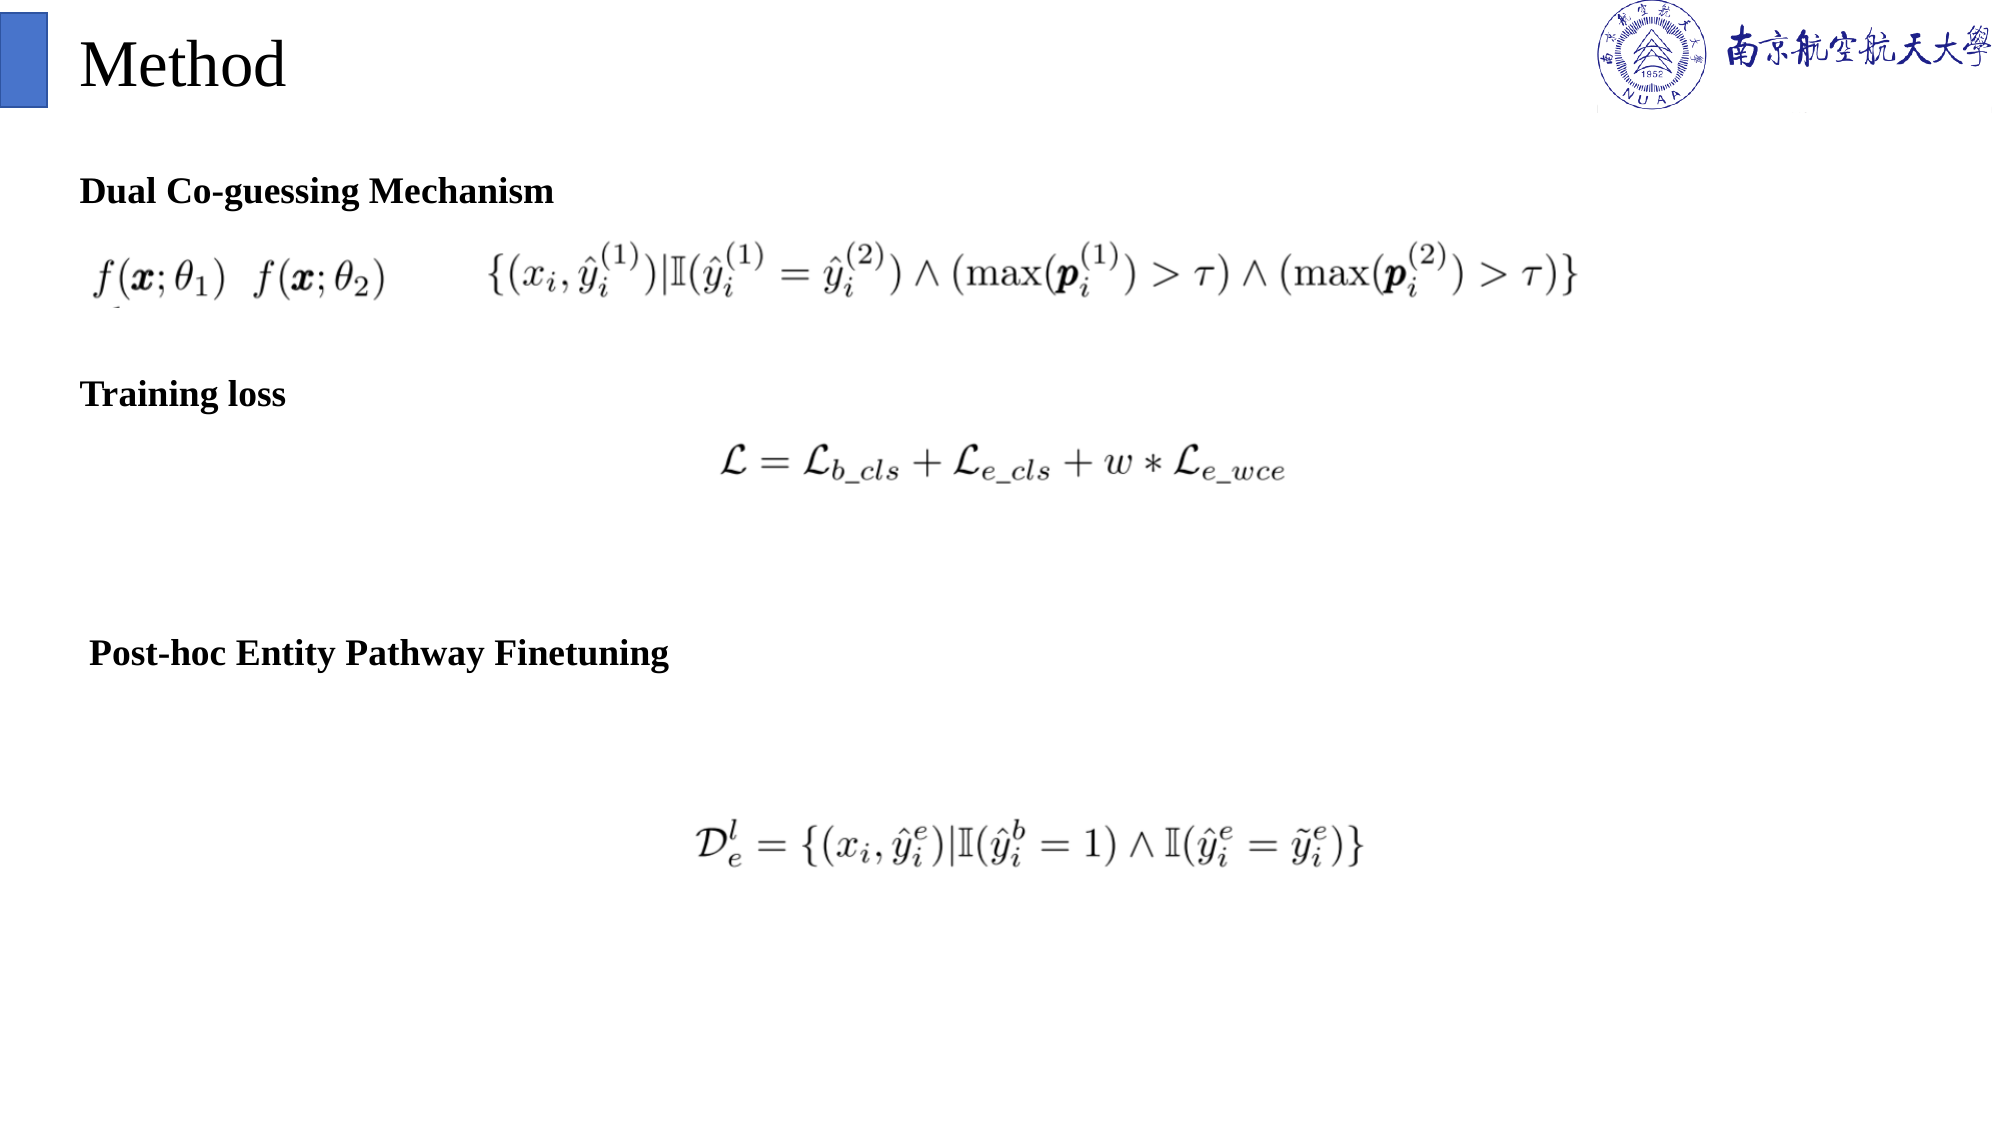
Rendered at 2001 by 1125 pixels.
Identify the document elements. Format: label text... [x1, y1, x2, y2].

picture [86, 243, 236, 308]
text_box Method [64, 12, 315, 108]
picture [680, 809, 1387, 878]
picture [702, 436, 1298, 492]
text_box Post-hoc Entity Pathway Finetuning [74, 620, 1075, 681]
text_box Dual Co-guessing Mechanism [64, 159, 1065, 219]
text_box Training loss [64, 361, 347, 422]
picture [247, 253, 388, 308]
text_box [0, 12, 48, 108]
picture [479, 230, 1588, 308]
picture [1595, 0, 2000, 114]
